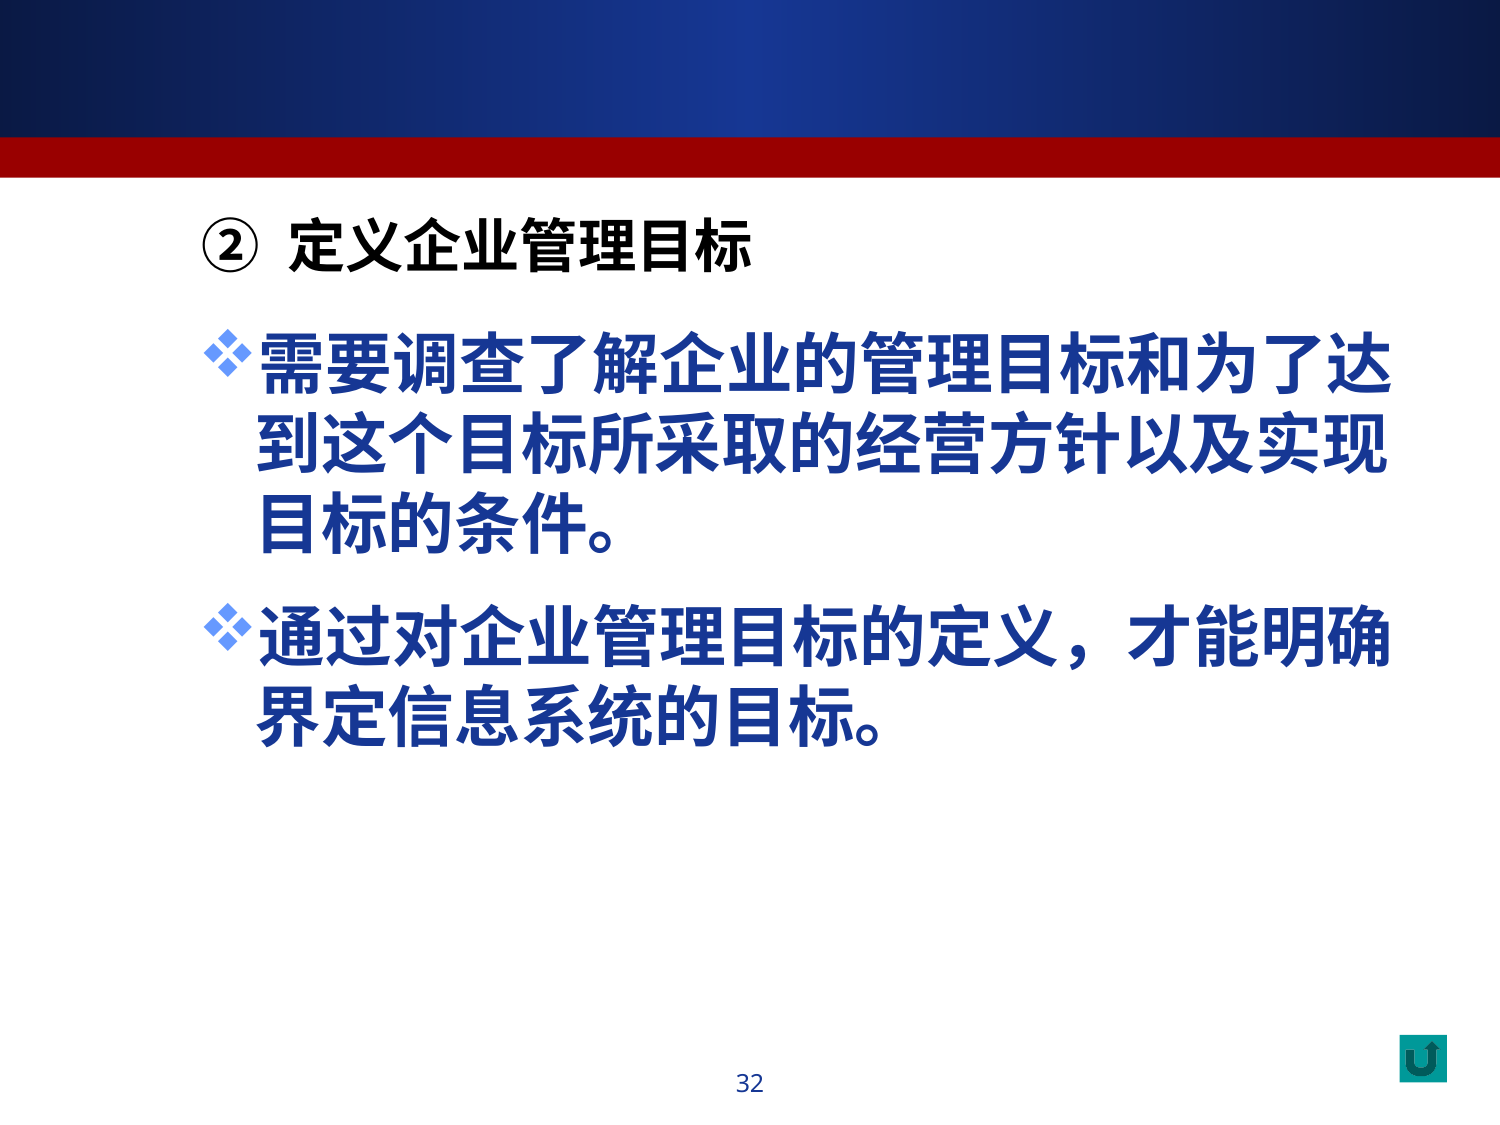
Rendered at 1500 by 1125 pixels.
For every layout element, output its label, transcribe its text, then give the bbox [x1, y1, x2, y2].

title ② 定义企业管理目标 [186, 203, 1120, 286]
list 需要调查了解企业的管理目标和为了达到这个目标所采取的经营方针以及实现目标的条件。 通过对企业管理目标的定义，才能明确界定信息系统的目标。 [182, 314, 1448, 990]
text_box [1399, 1034, 1447, 1083]
slide_number 32 [574, 1059, 926, 1113]
